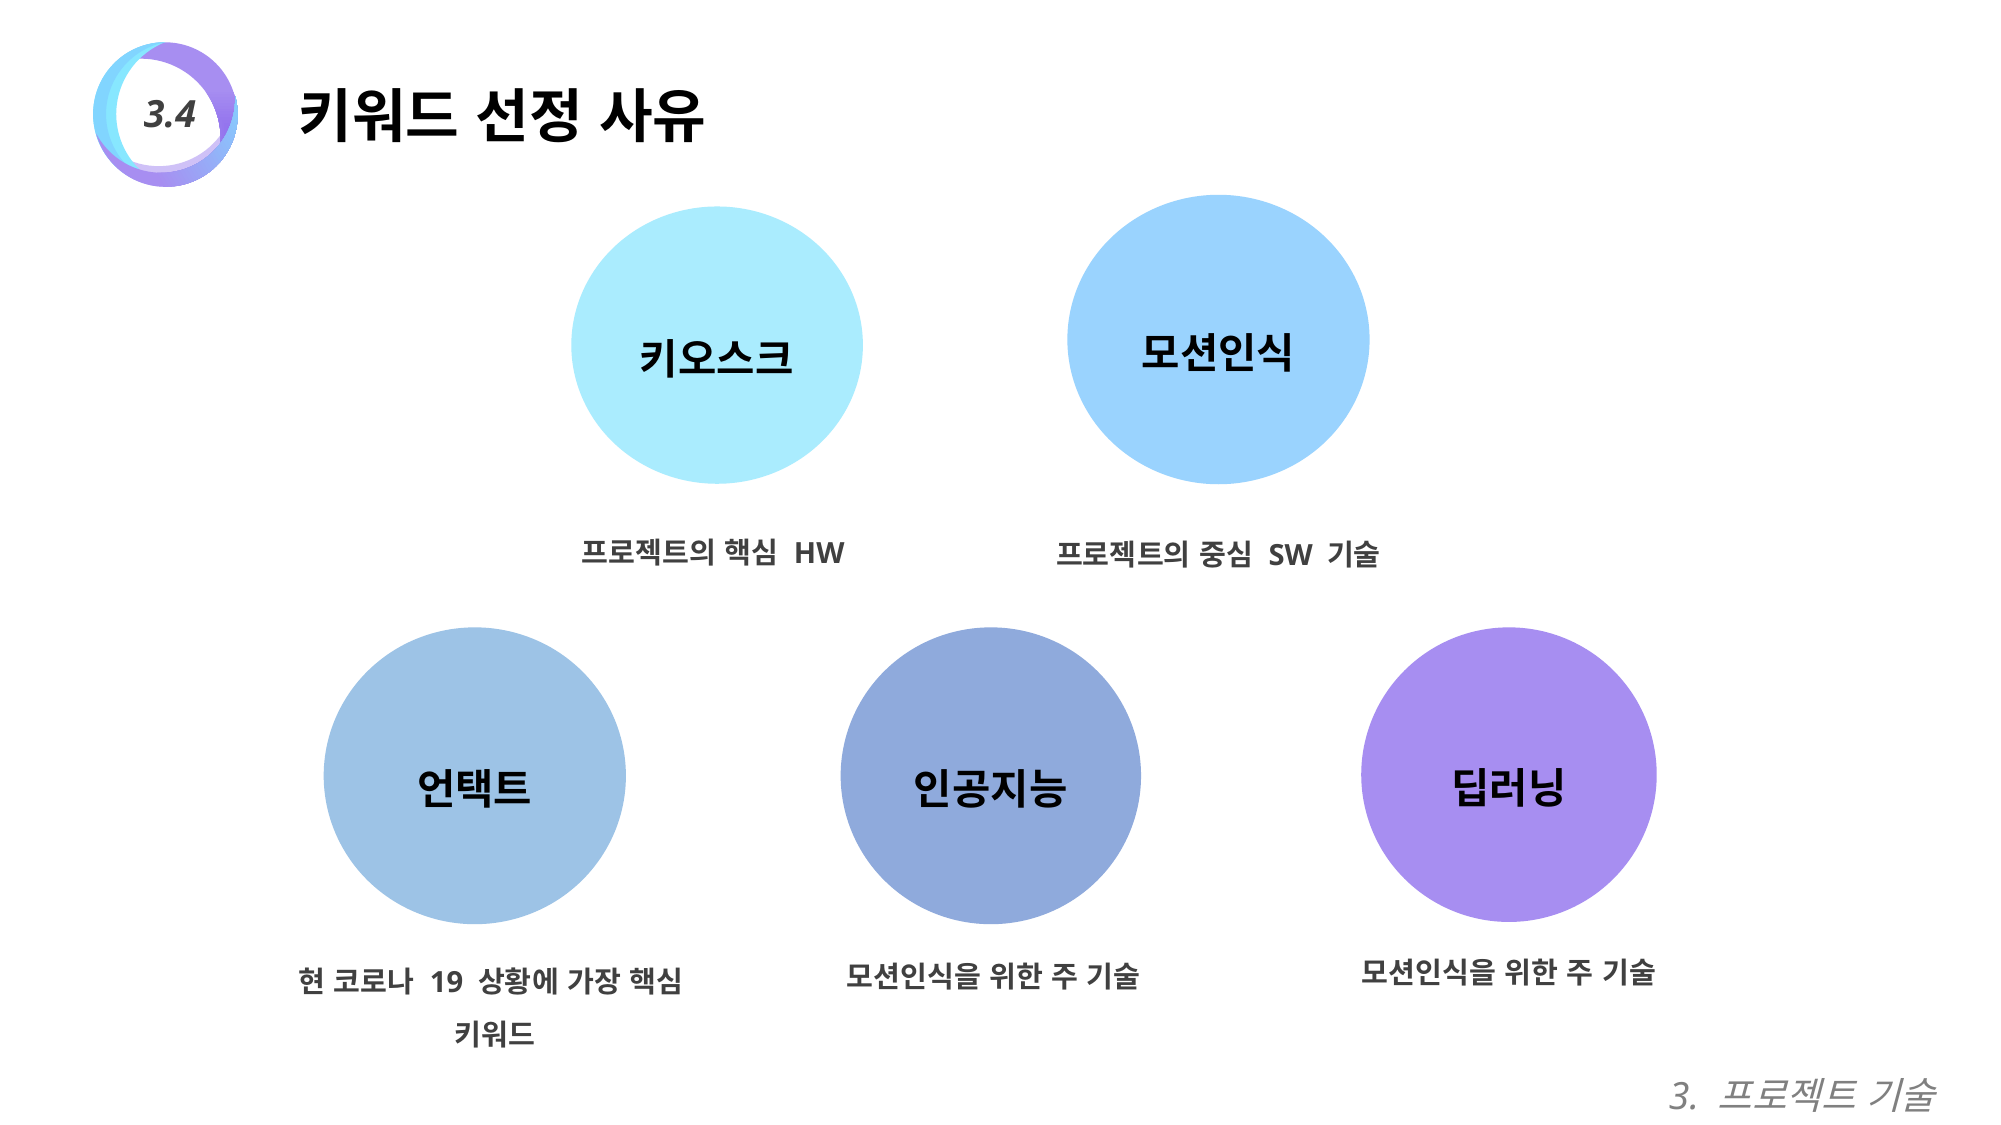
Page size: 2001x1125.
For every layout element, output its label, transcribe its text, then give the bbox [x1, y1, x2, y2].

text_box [83, 16, 248, 205]
text_box 모션인식을 위한 주 기술 [786, 933, 1201, 1002]
text_box 딥러닝 [1360, 626, 1658, 924]
text_box 인공지능 [839, 626, 1143, 926]
text_box 모션인식을 위한 주 기술 [1302, 929, 1716, 997]
text_box 키오스크 [570, 205, 864, 485]
text_box 언택트 [322, 626, 627, 926]
text_box 현 코로나 19 상황에 가장 핵심 키워드 [247, 938, 743, 1059]
text_box [1067, 550, 1481, 593]
text_box 키워드 선정 사유 [284, 71, 1822, 226]
text_box 3. 프로젝트 기술 [1654, 1064, 2000, 1125]
text_box 모션인식 [1066, 193, 1371, 486]
text_box 프로젝트의 중심 SW 기술 [1011, 511, 1426, 579]
text_box 프로젝트의 핵심 HW [506, 509, 920, 577]
